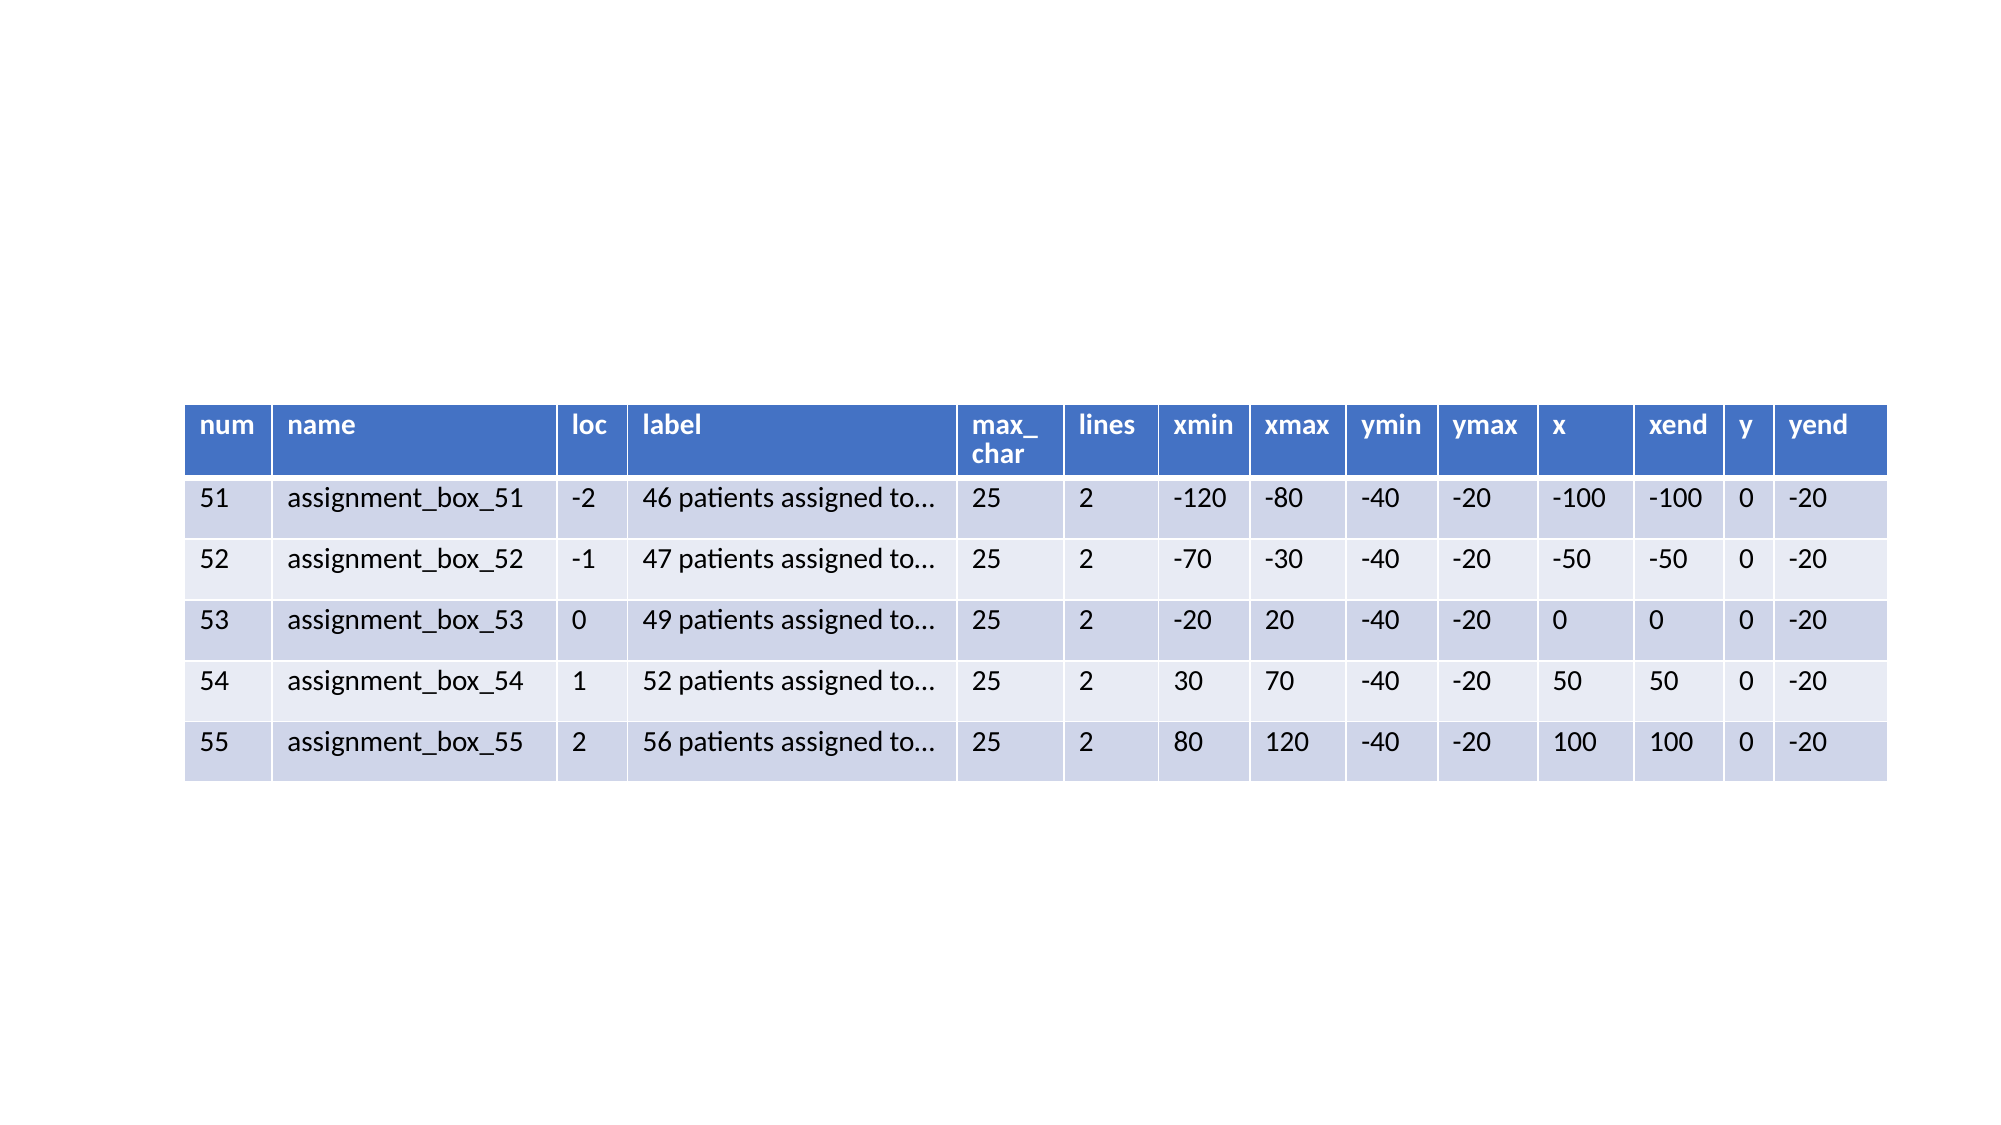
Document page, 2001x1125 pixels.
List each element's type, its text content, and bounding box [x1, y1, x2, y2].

table_cell -40 [1347, 722, 1437, 781]
table_header name [273, 405, 556, 475]
table_cell -120 [1159, 481, 1249, 538]
table_cell 100 [1635, 722, 1723, 781]
table_header xmax [1251, 405, 1345, 475]
table_cell 51 [185, 481, 271, 538]
table_cell 80 [1159, 722, 1249, 781]
table_cell 52 [185, 540, 271, 599]
table_cell -20 [1439, 662, 1537, 721]
table_cell 54 [185, 662, 271, 721]
table_cell 52 patients assigned to… [628, 662, 956, 721]
table_cell 56 patients assigned to… [628, 722, 956, 781]
table_cell -30 [1251, 540, 1345, 599]
table_cell -20 [1439, 722, 1537, 781]
table_cell assignment_box_53 [273, 601, 556, 660]
table_cell -50 [1635, 540, 1723, 599]
table_cell 25 [958, 601, 1063, 660]
table_cell 100 [1539, 722, 1633, 781]
table_cell -40 [1347, 662, 1437, 721]
table_header y [1725, 405, 1773, 475]
table_cell 50 [1539, 662, 1633, 721]
table_cell 0 [1635, 601, 1723, 660]
table_cell -20 [1775, 601, 1887, 660]
table_cell 2 [1065, 540, 1158, 599]
table_cell -2 [558, 481, 627, 538]
table_cell 0 [1725, 540, 1773, 599]
table_cell 25 [958, 722, 1063, 781]
table_cell 55 [185, 722, 271, 781]
table_cell 1 [558, 662, 627, 721]
table_cell -1 [558, 540, 627, 599]
table_cell 25 [958, 481, 1063, 538]
table_cell 25 [958, 662, 1063, 721]
table_header lines [1065, 405, 1158, 475]
table_cell 49 patients assigned to… [628, 601, 956, 660]
table_header ymax [1439, 405, 1537, 475]
table_header label [628, 405, 956, 475]
table_cell -20 [1775, 540, 1887, 599]
table_cell -40 [1347, 540, 1437, 599]
table_cell -20 [1439, 540, 1537, 599]
table_header ymin [1347, 405, 1437, 475]
table_cell 0 [1725, 601, 1773, 660]
table_cell -40 [1347, 481, 1437, 538]
table_cell 2 [1065, 601, 1158, 660]
table_cell 2 [1065, 662, 1158, 721]
table_cell -50 [1539, 540, 1633, 599]
table_cell 0 [1725, 722, 1773, 781]
table_header loc [558, 405, 627, 475]
table_cell -20 [1775, 662, 1887, 721]
table_cell -80 [1251, 481, 1345, 538]
table_cell -40 [1347, 601, 1437, 660]
table_cell 0 [1725, 481, 1773, 538]
table_cell 120 [1251, 722, 1345, 781]
table_cell -20 [1439, 601, 1537, 660]
table_cell assignment_box_54 [273, 662, 556, 721]
table_cell 2 [558, 722, 627, 781]
table_header xmin [1159, 405, 1249, 475]
table_cell assignment_box_52 [273, 540, 556, 599]
table_cell 2 [1065, 481, 1158, 538]
table_cell 20 [1251, 601, 1345, 660]
table_header num [185, 405, 271, 475]
table_cell -100 [1539, 481, 1633, 538]
table_cell 53 [185, 601, 271, 660]
table_cell 0 [1539, 601, 1633, 660]
table_cell 0 [1725, 662, 1773, 721]
table_cell -20 [1775, 481, 1887, 538]
table_cell 47 patients assigned to… [628, 540, 956, 599]
table_cell -100 [1635, 481, 1723, 538]
table_cell assignment_box_55 [273, 722, 556, 781]
table_header max_char [958, 405, 1063, 475]
table_cell 30 [1159, 662, 1249, 721]
table_header x [1539, 405, 1633, 475]
table_cell -20 [1159, 601, 1249, 660]
table_cell 50 [1635, 662, 1723, 721]
table_header yend [1775, 405, 1887, 475]
table_cell 0 [558, 601, 627, 660]
table_header xend [1635, 405, 1723, 475]
table_cell -20 [1439, 481, 1537, 538]
table_cell 2 [1065, 722, 1158, 781]
table_cell -70 [1159, 540, 1249, 599]
table_cell assignment_box_51 [273, 481, 556, 538]
table_cell 25 [958, 540, 1063, 599]
table_cell 46 patients assigned to… [628, 481, 956, 538]
table_cell 70 [1251, 662, 1345, 721]
table_cell -20 [1775, 722, 1887, 781]
